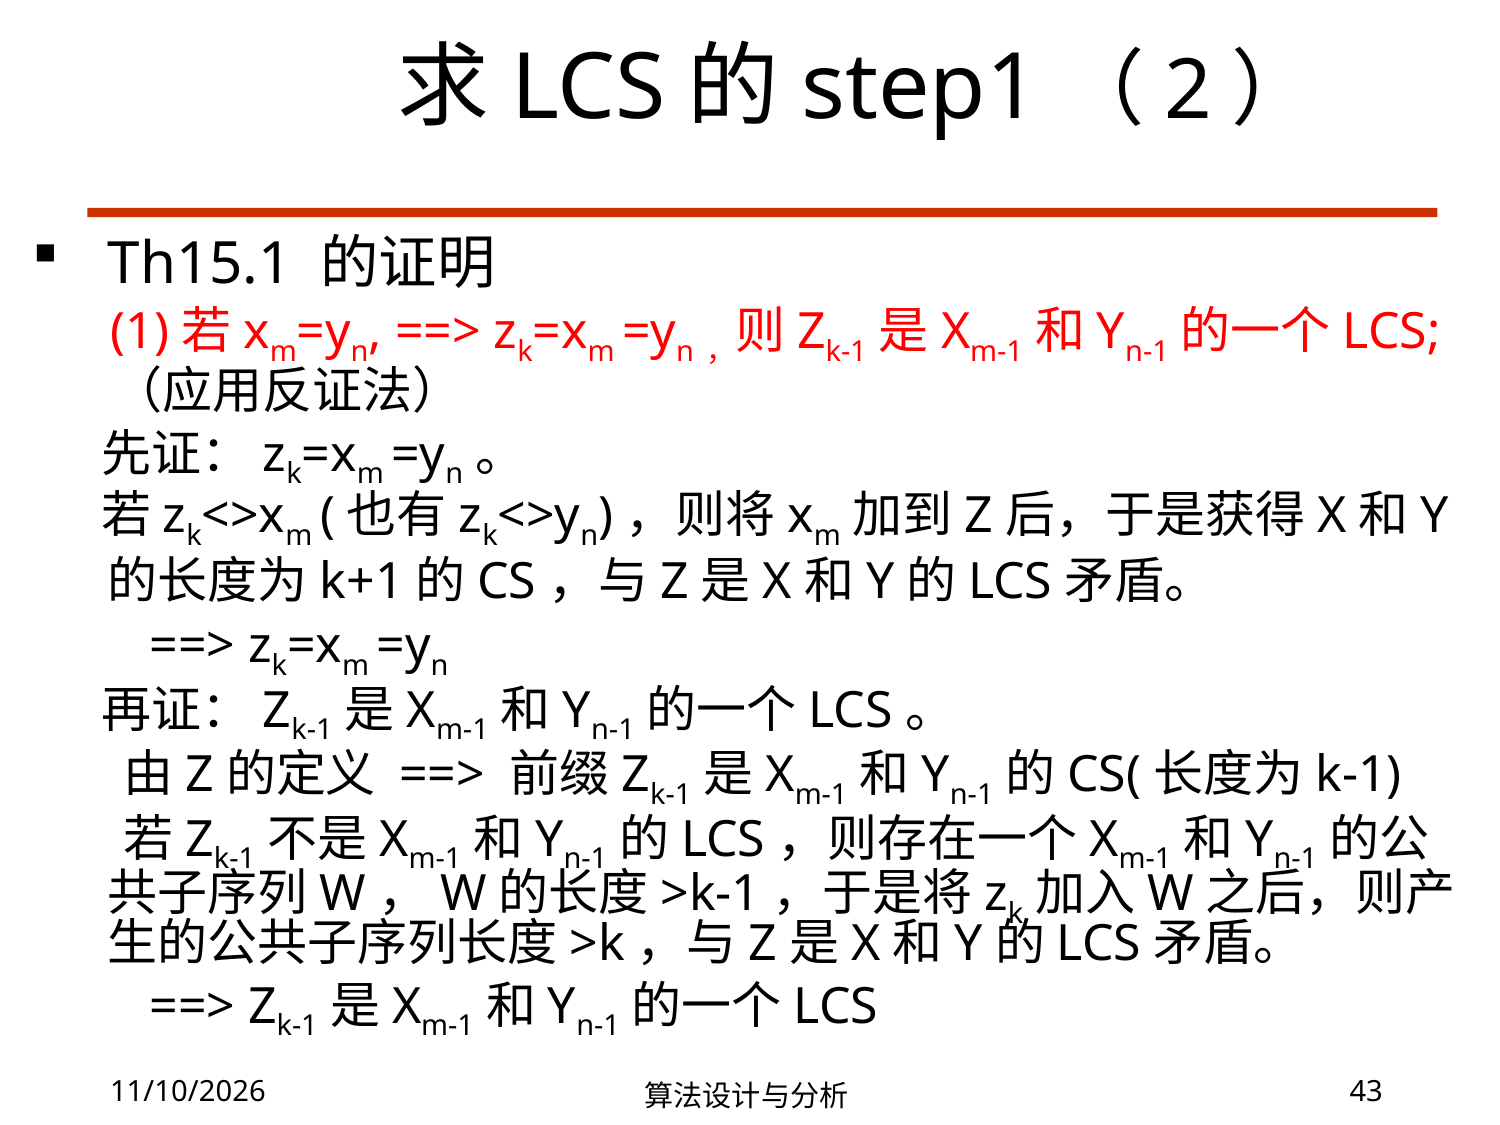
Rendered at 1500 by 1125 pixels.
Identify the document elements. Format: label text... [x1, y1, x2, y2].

text_box 43 [1057, 1044, 1398, 1120]
text_box 算法设计与分析 [488, 1044, 1005, 1120]
title 求LCS的step1（2） [155, 19, 1500, 144]
text_box 7/4/2019 [95, 1044, 436, 1120]
list Th15.1 的证明 (1)若xm=yn, ==> zk=xm =yn，则Zk-1是Xm-1和Yn-1的一个LCS; （应用反证法） 先证：zk=xm =yn。 若zk<>xm (也有zk<>yn)，则将xm加到Z后，于是获得X和Y的长度为k+1的CS，与Z是X和Y的LCS矛盾。 ==> zk=xm =yn 再证：Zk-1是Xm-1和Yn-1的一个LCS。 由Z的定义 ==> 前缀Zk-1是Xm-1和Yn-1的CS(长度为k-1) 若Zk-1不是Xm-1和Yn-1的LCS，则存在一个Xm-1和Yn-1的公共子序列W，W的长度>k-1，于是将zk加入W之后，则产生的公共子序列长度>k，与Z是X和Y的LCS矛盾。 ==> Zk-1是Xm-1和Yn-1的一个LCS [17, 231, 1483, 1025]
